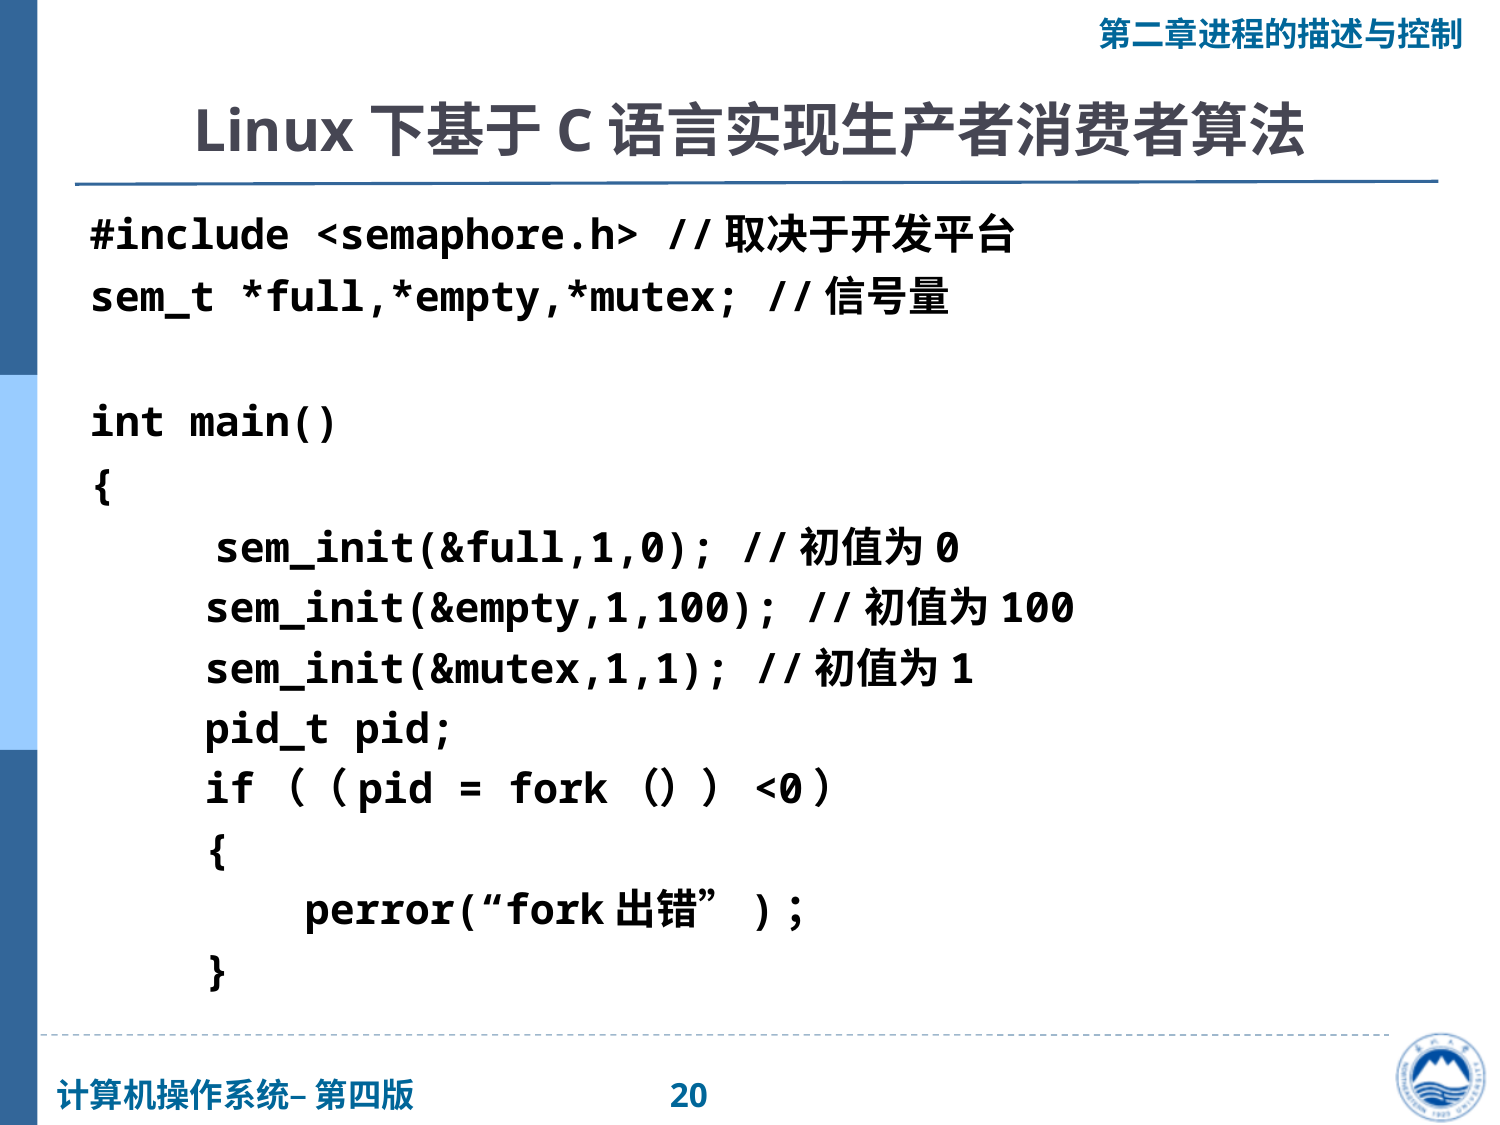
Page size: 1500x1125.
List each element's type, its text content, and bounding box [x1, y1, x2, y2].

picture [1389, 1029, 1488, 1123]
list #include <semaphore.h> //取决于开发平台 sem_t *full,*empty,*mutex; //信号量 int main() { sem_init(&full,1,0); //初值为0 sem_init(&empty,1,100); //初值为100 sem_init(&mutex,1,1); //初值为1 pid_t pid; if（（pid = fork（））<0） { perror(“fork出错”)； } [75, 200, 1425, 1010]
title Linux下基于C语言实现生产者消费者算法 [75, 61, 1425, 171]
